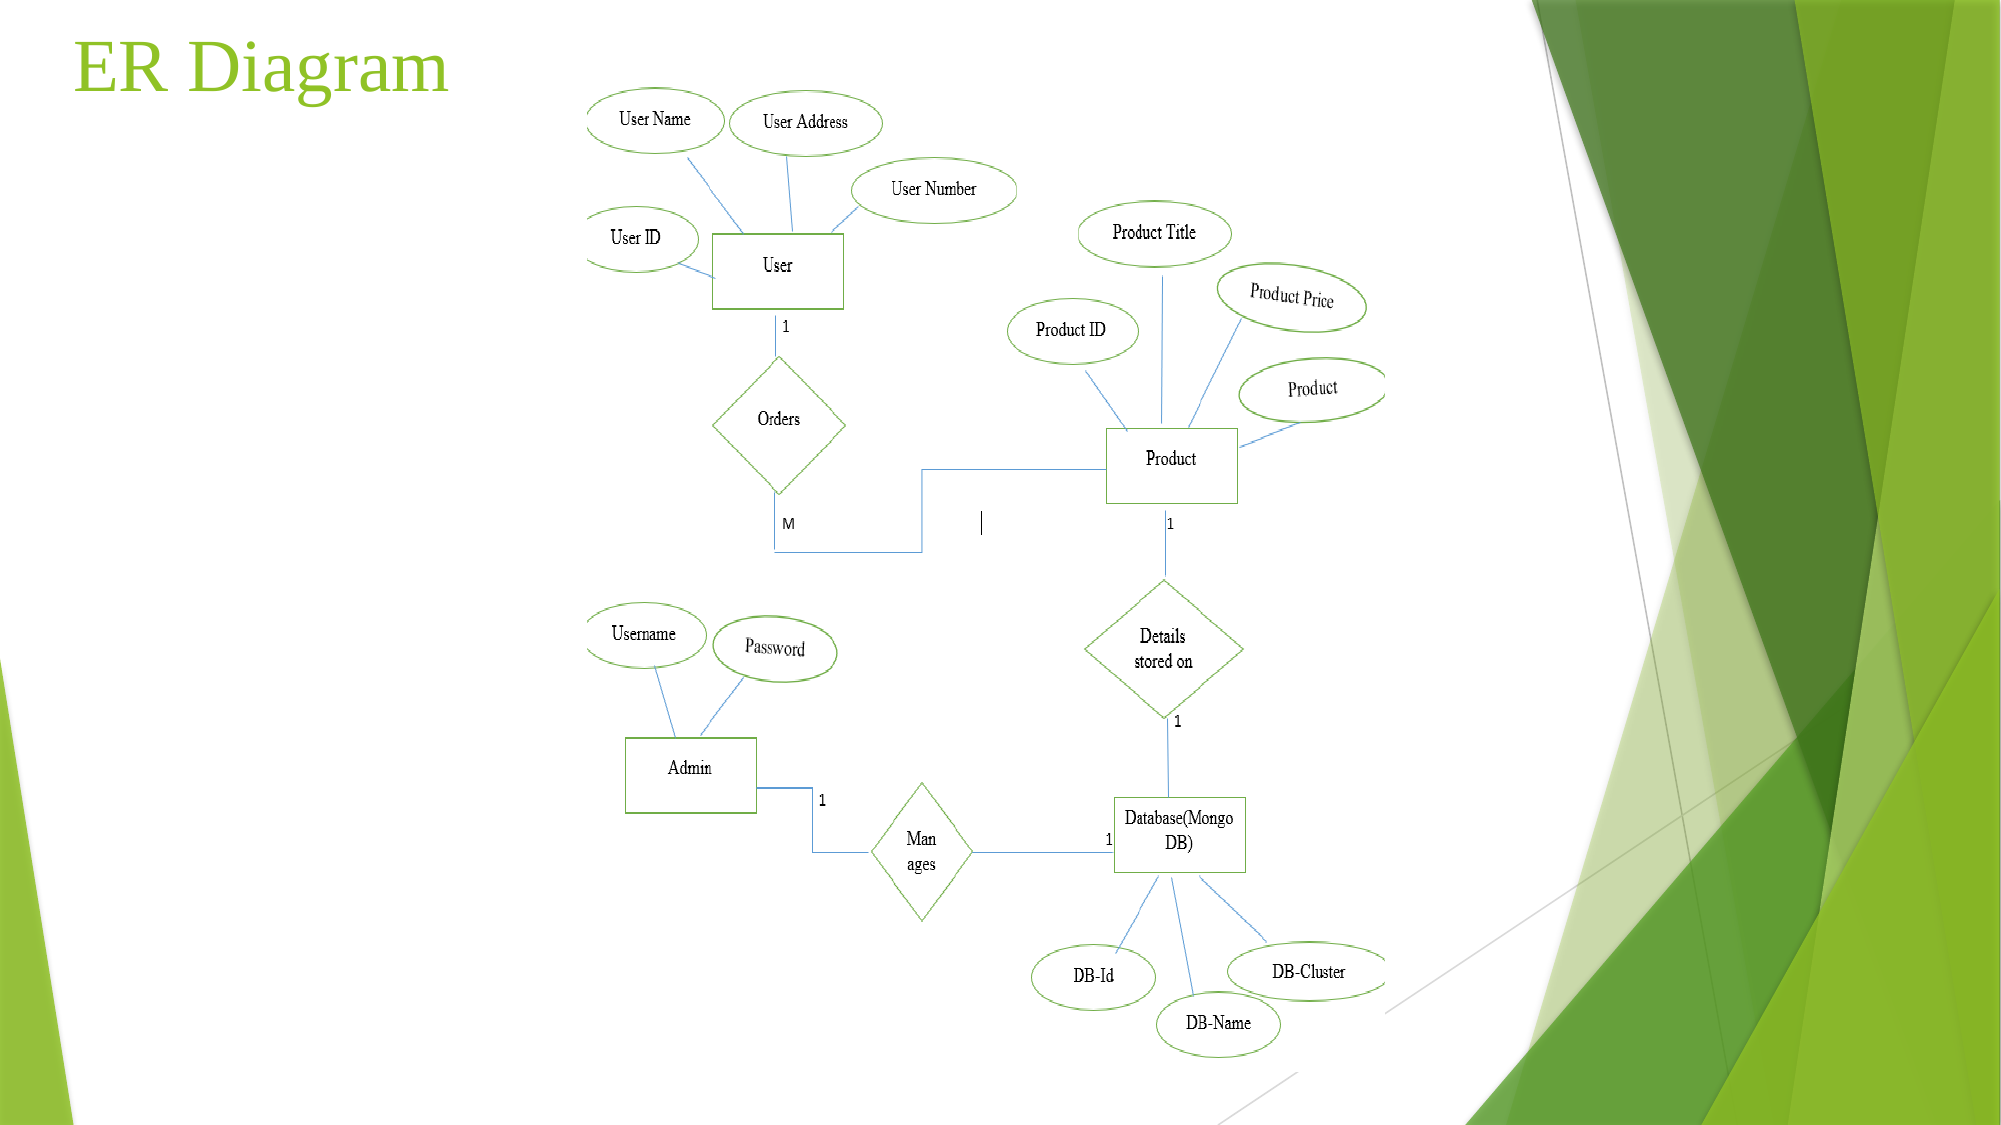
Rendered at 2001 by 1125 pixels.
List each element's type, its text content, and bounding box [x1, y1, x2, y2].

picture [587, 72, 1385, 1073]
title ER Diagram [58, 8, 1469, 226]
